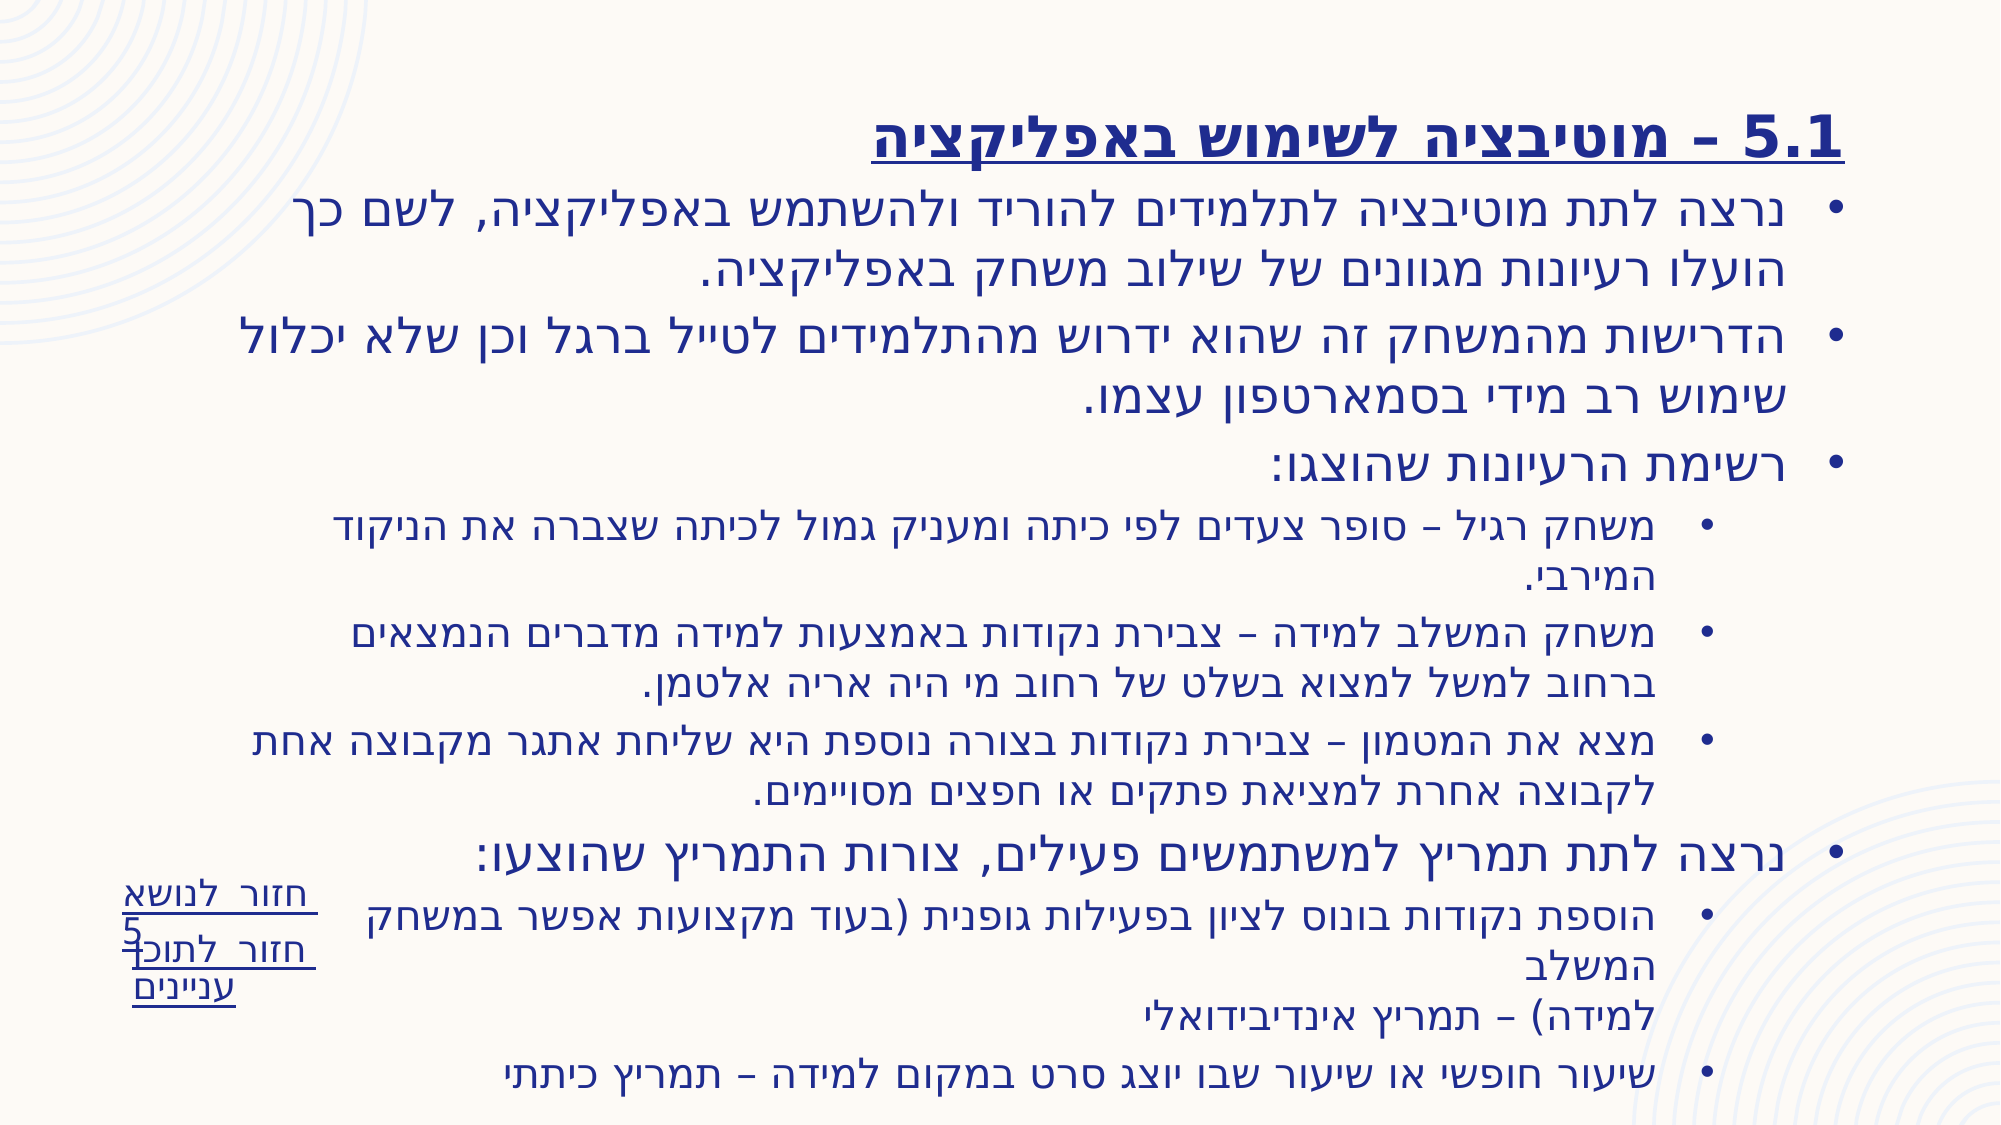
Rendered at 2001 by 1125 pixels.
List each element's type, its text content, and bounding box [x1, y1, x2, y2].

list 5.1 – מוטיבציה לשימוש באפליקציה נרצה לתת מוטיבציה לתלמידים להוריד ולהשתמש באפליקציה, לשם כך הועלו רעיונות מגוונים של שילוב משחק באפליקציה. הדרישות מהמשחק זה שהוא ידרוש מהתלמידים לטייל ברגל וכן שלא יכלול שימוש רב מידי בסמארטפון עצמו. רשימת הרעיונות שהוצגו: משחק רגיל – סופר צעדים לפי כיתה ומעניק גמול לכיתה שצברה את הניקוד המירבי. משחק המשלב למידה – צבירת נקודות באמצעות למידה מדברים הנמצאים ברחוב למשל למצוא בשלט של רחוב מי היה אריה אלטמן. מצא את המטמון – צבירת נקודות בצורה נוספת היא שליחת אתגר מקבוצה אחת לקבוצה אחרת למציאת פתקים או חפצים מסויימים. נרצה לתת תמריץ למשתמשים פעילים, צורות התמריץ שהוצעו: הוספת נקודות בונוס לציון בפעילות גופנית (בעוד מקצועות אפשר במשחק המשלב למידה) – תמריץ אינדיבידואלי שיעור חופשי או שיעור שבו יוצג סרט במקום למידה – תמריץ כיתתי [211, 91, 1860, 1073]
text_box חזור לתוכן עניינים [117, 917, 323, 981]
text_box חזור לנושא 5 [107, 861, 333, 926]
